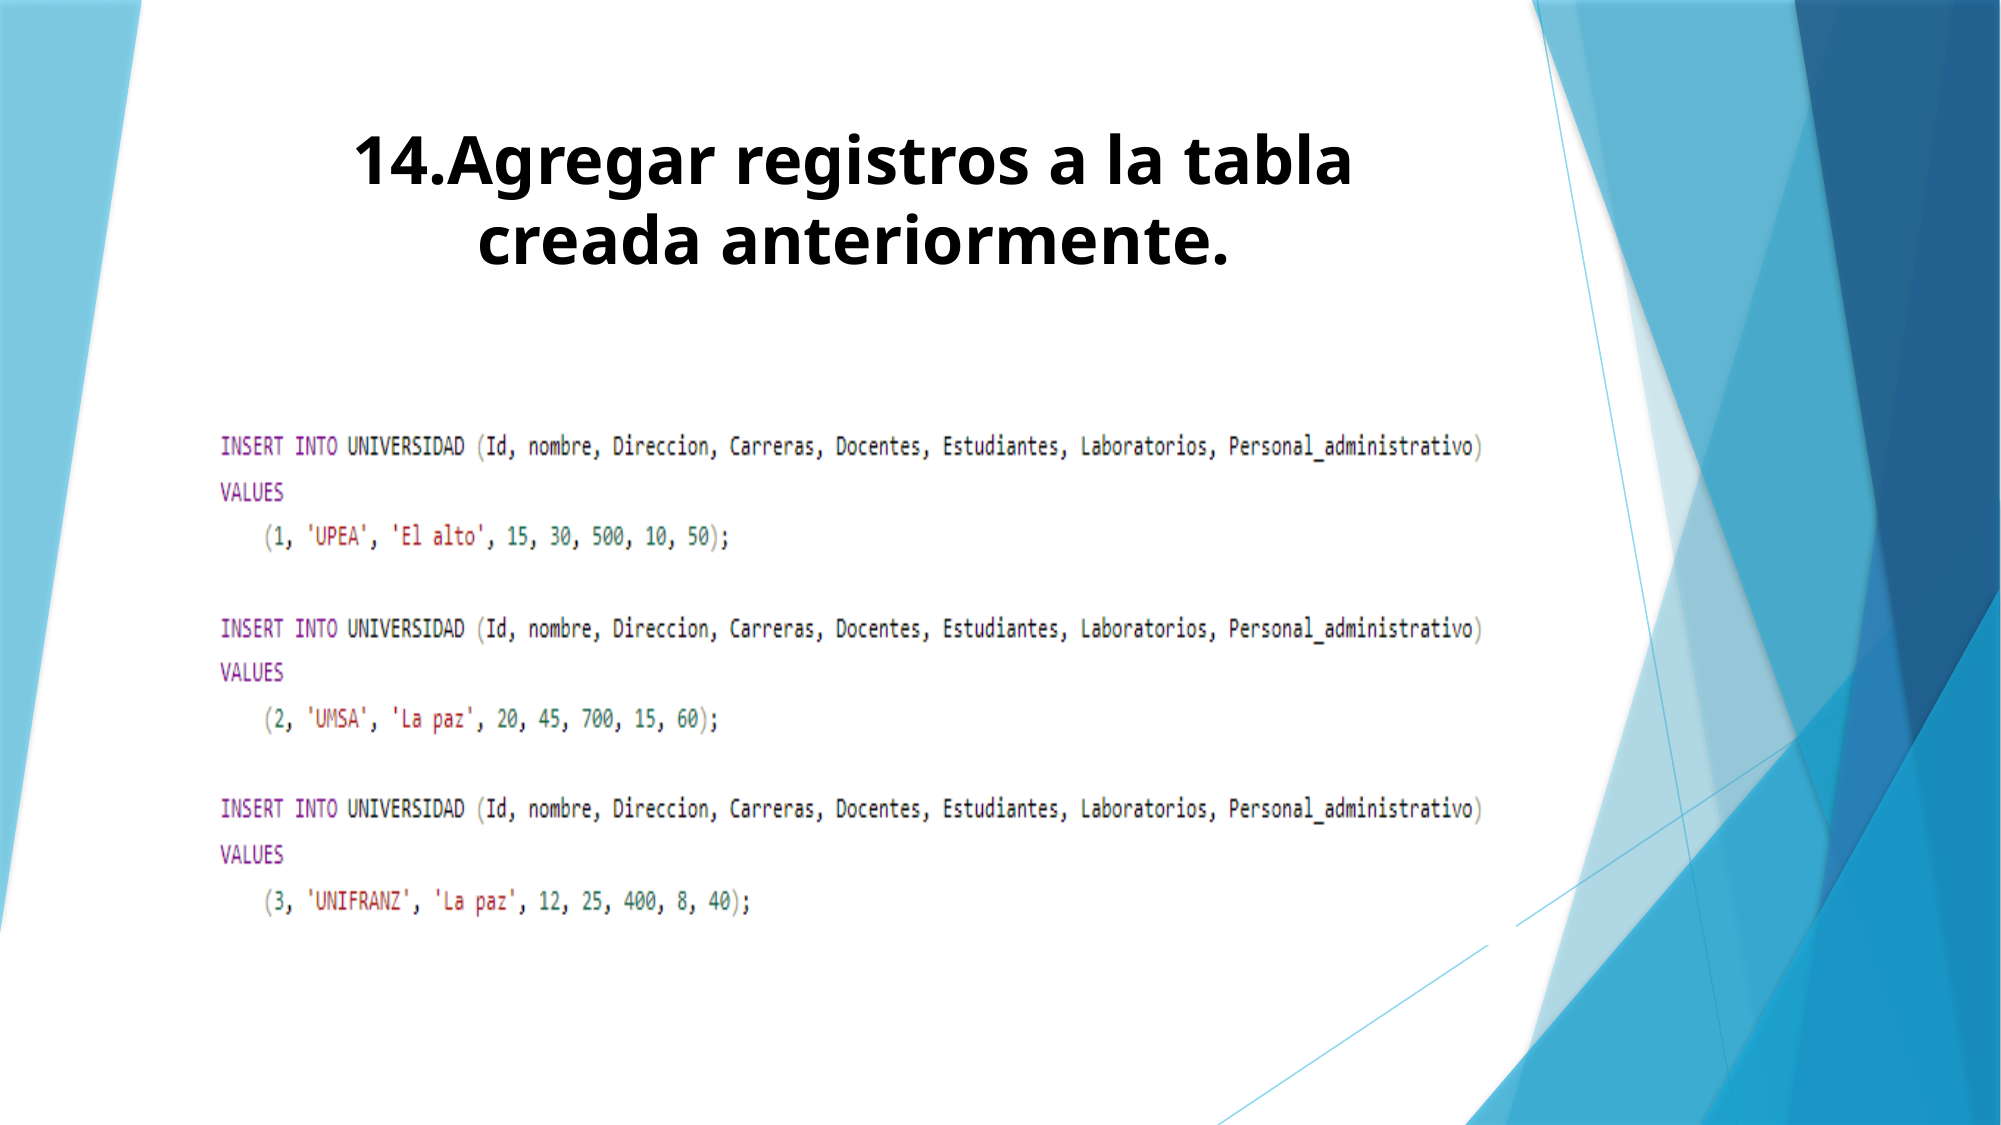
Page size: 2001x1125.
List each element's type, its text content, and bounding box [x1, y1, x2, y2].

title 14.Agregar registros a la tabla creada anteriormente. [217, 98, 1492, 286]
picture [216, 414, 1517, 946]
